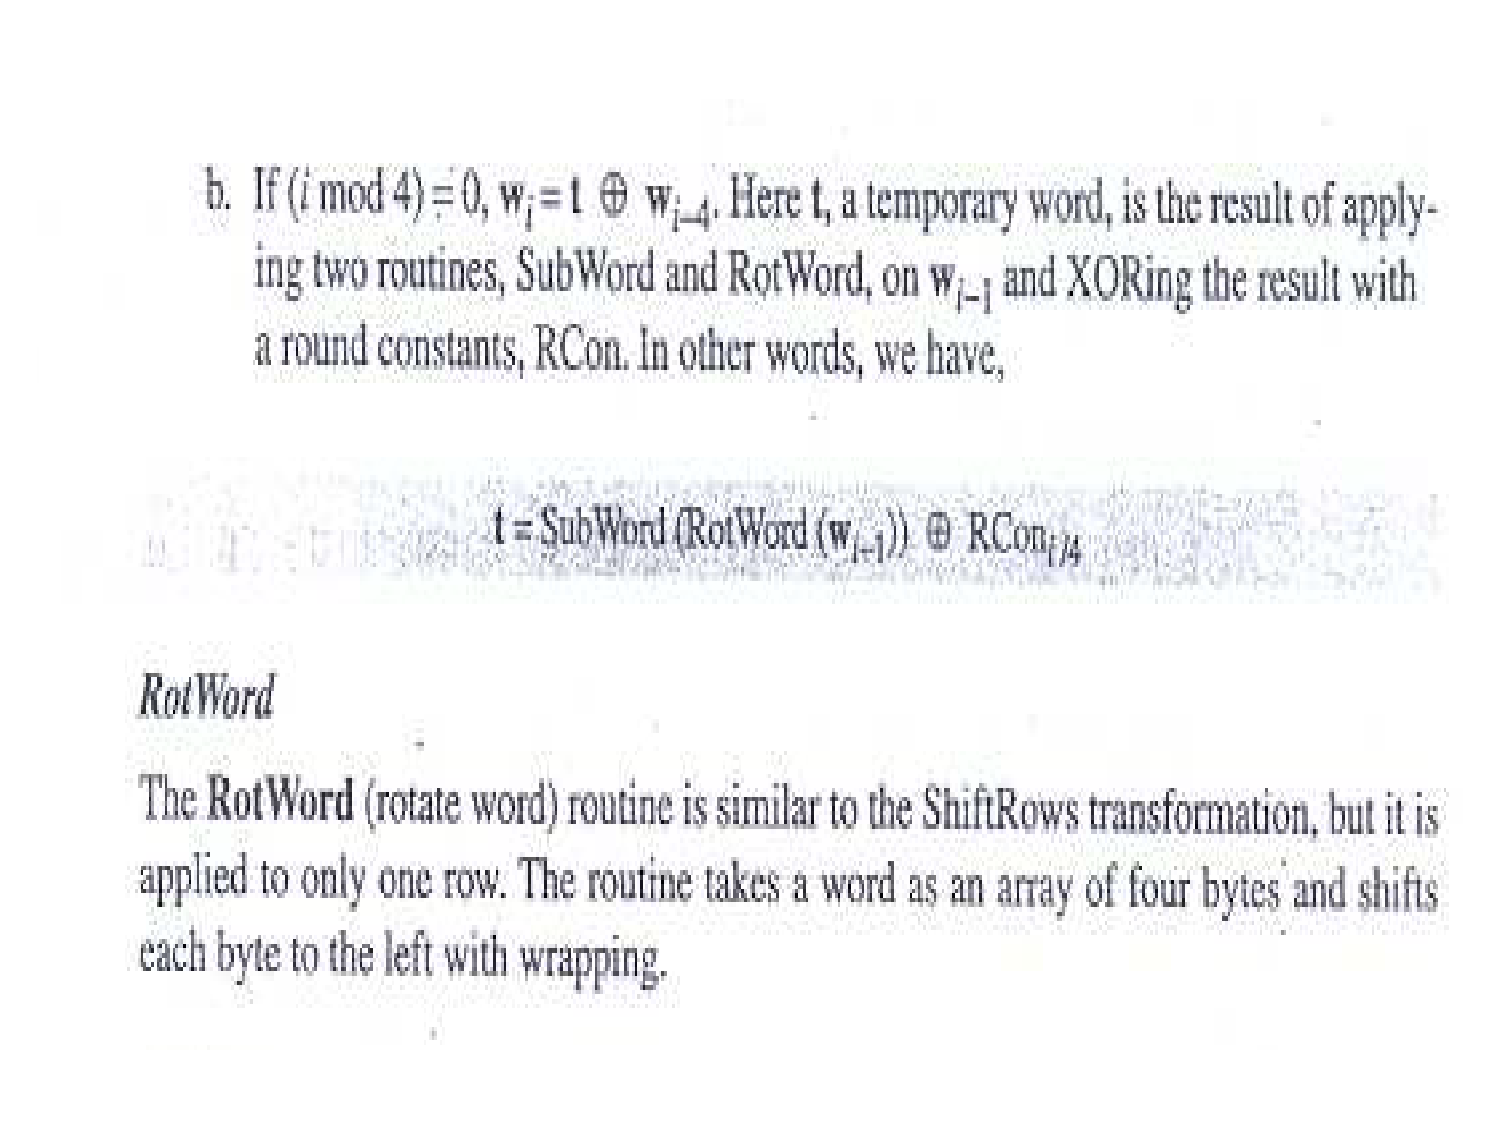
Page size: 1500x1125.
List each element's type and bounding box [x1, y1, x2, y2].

picture [37, 99, 1463, 1051]
